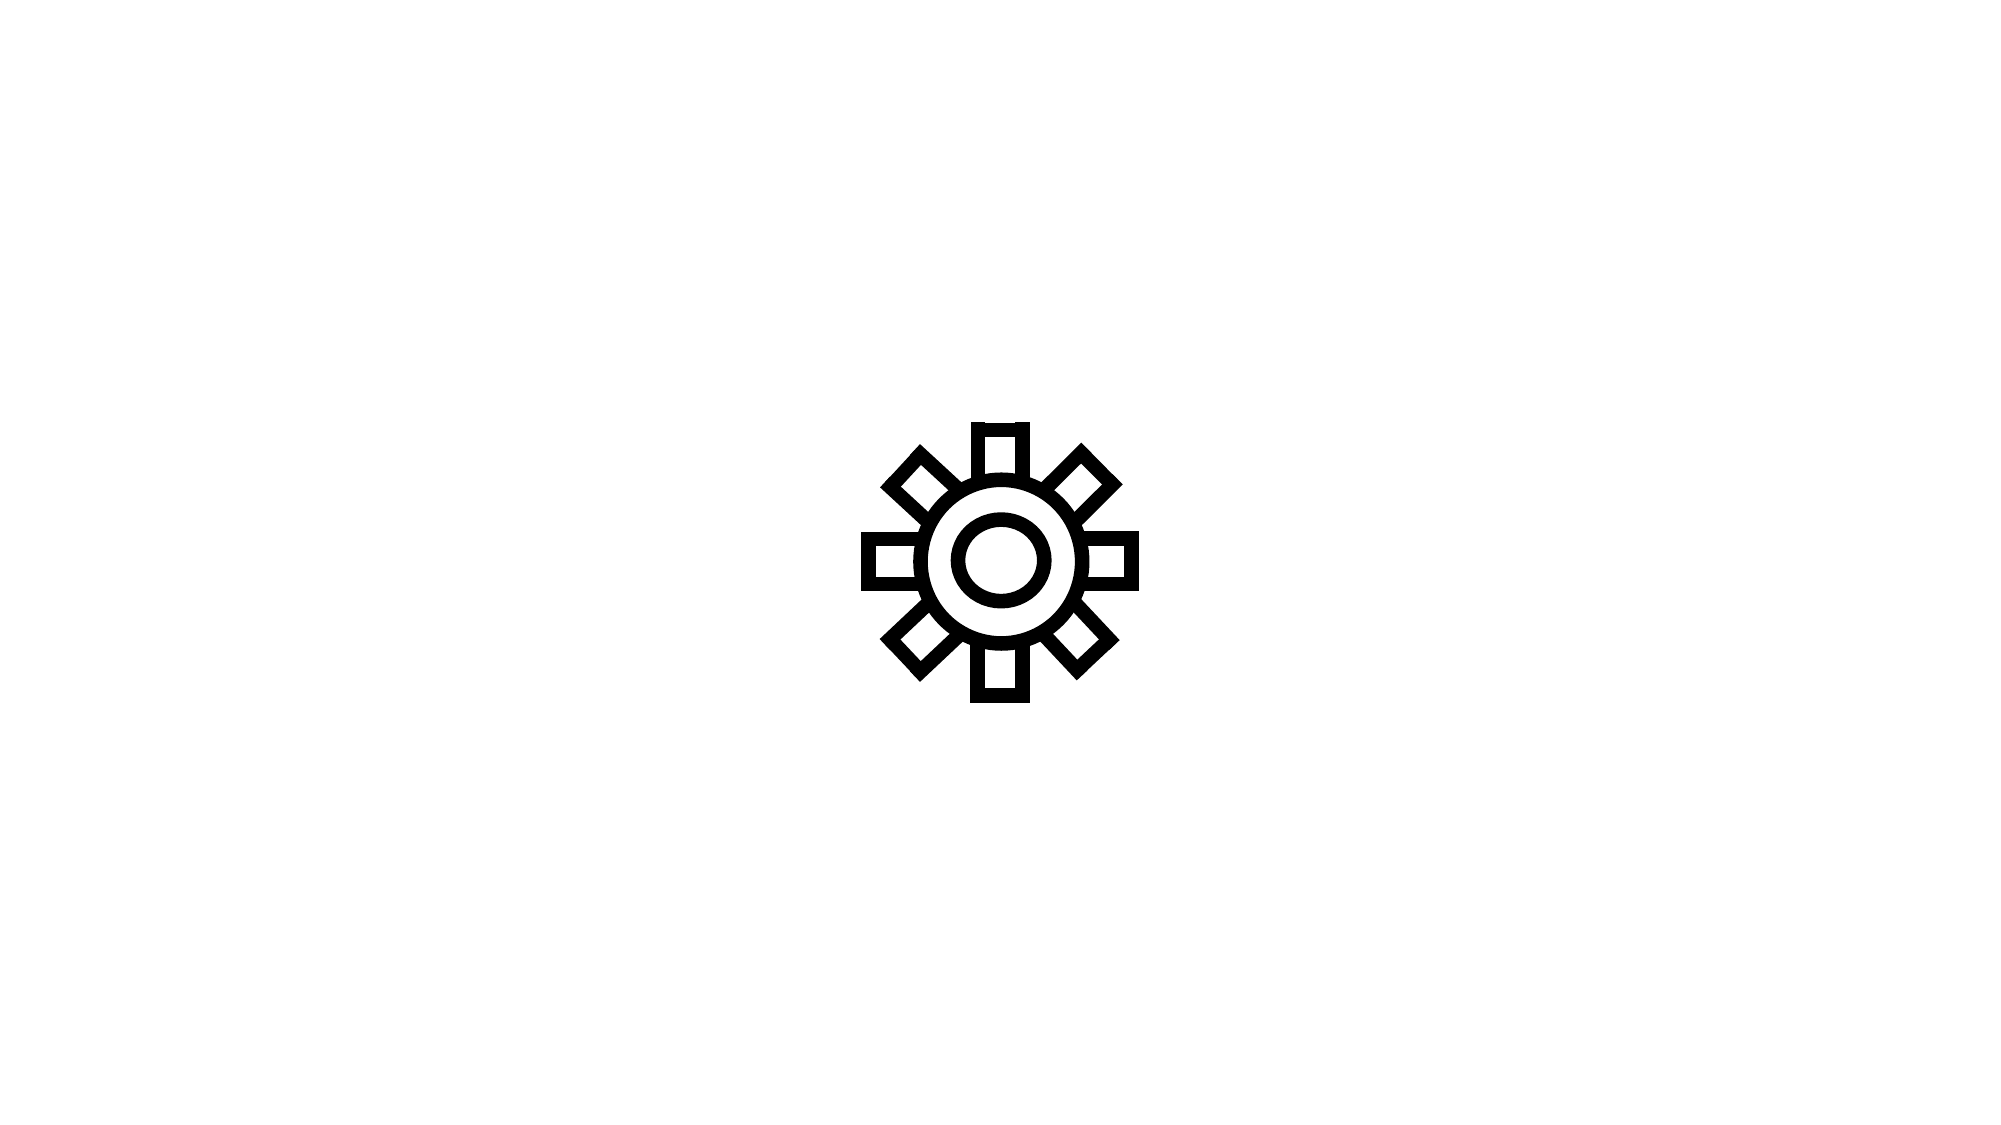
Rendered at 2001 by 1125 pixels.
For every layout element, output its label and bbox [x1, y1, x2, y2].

text_box [861, 422, 1139, 703]
